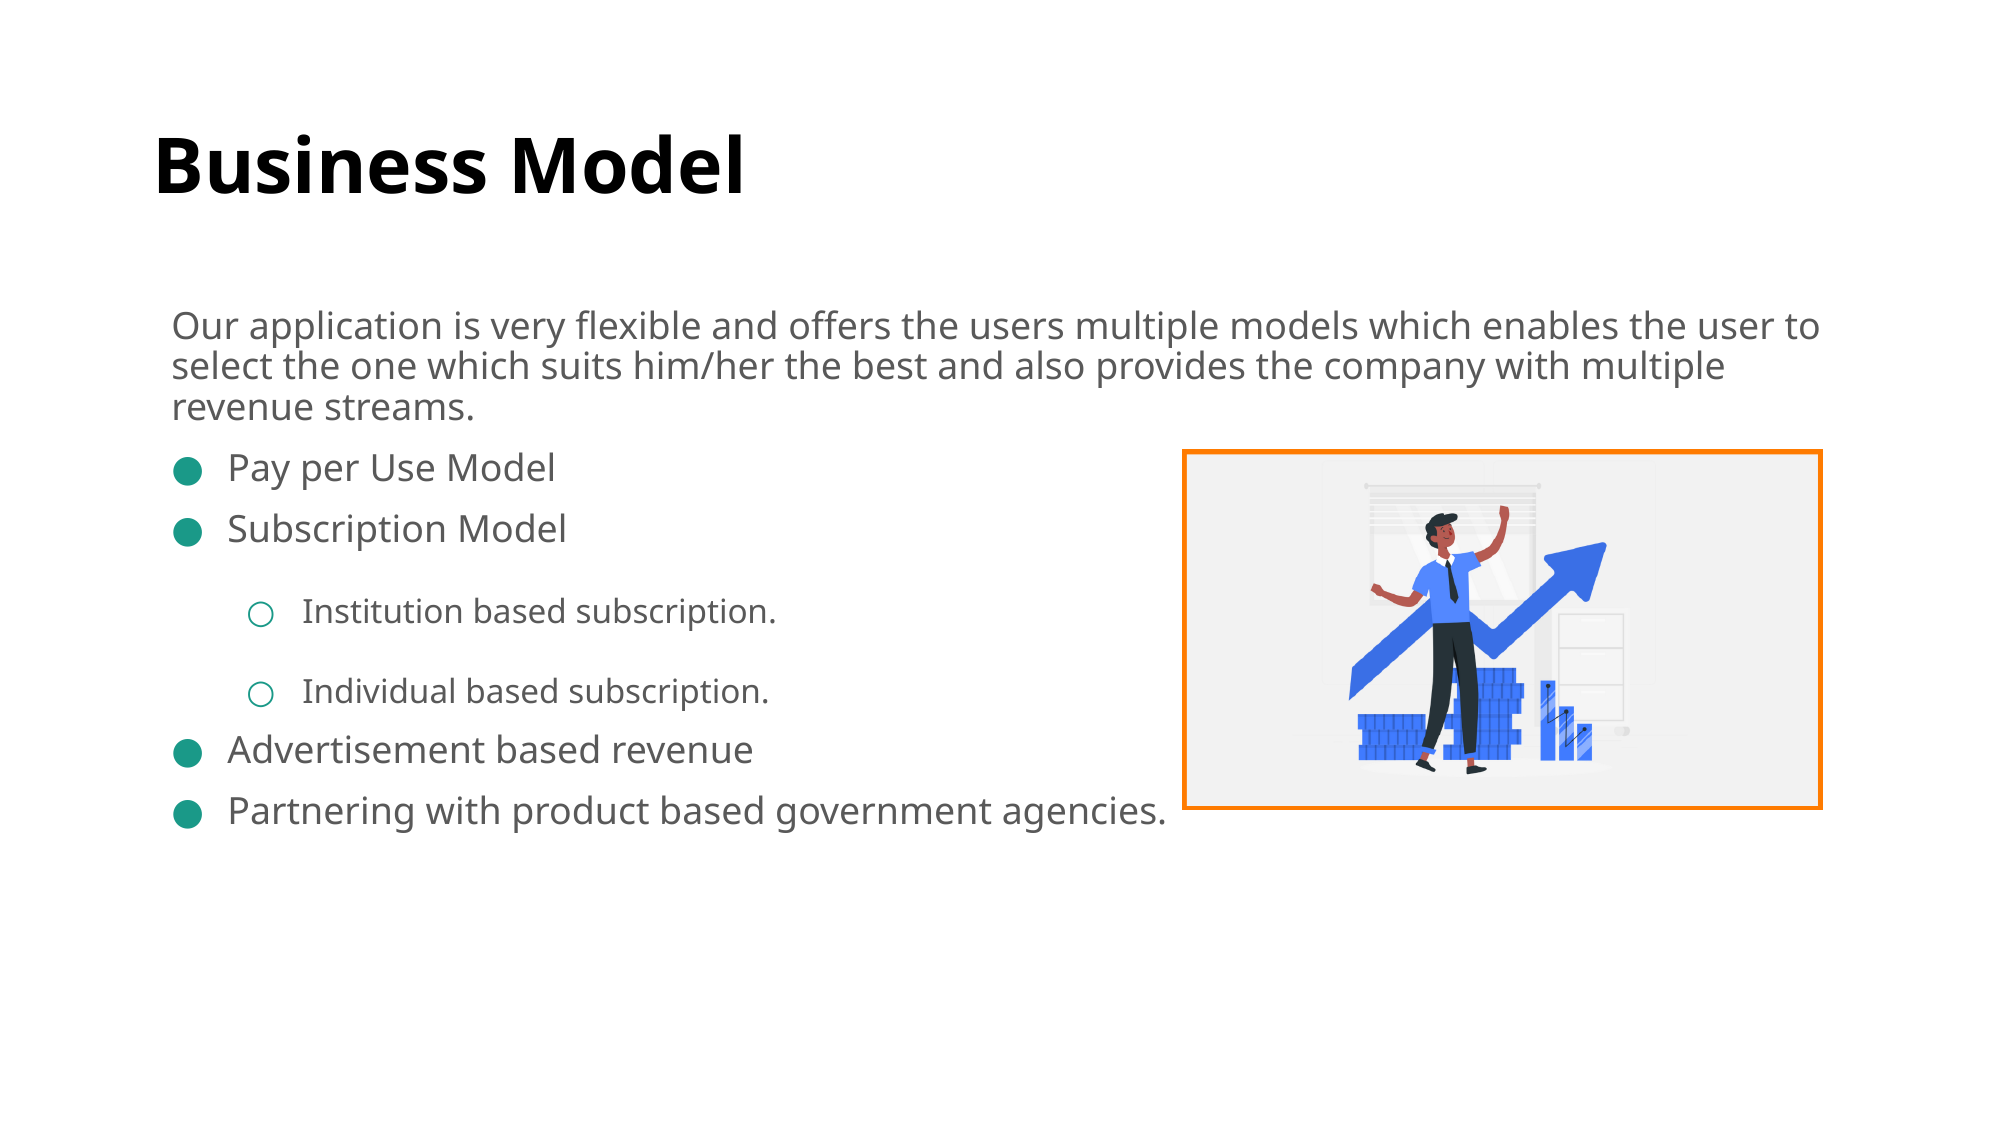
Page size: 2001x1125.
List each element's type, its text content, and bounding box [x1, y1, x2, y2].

picture [1182, 449, 1823, 810]
list Our application is very flexible and offers the users multiple models which enables the user to select the one which suits him/her the best and also provides the company with multiple revenue streams. Pay per Use Model Subscription Model Institution based subscription. Individual based subscription. Advertisement based revenue Partnering with product based government agencies. [137, 299, 1863, 1014]
title Business Model [137, 59, 1863, 278]
